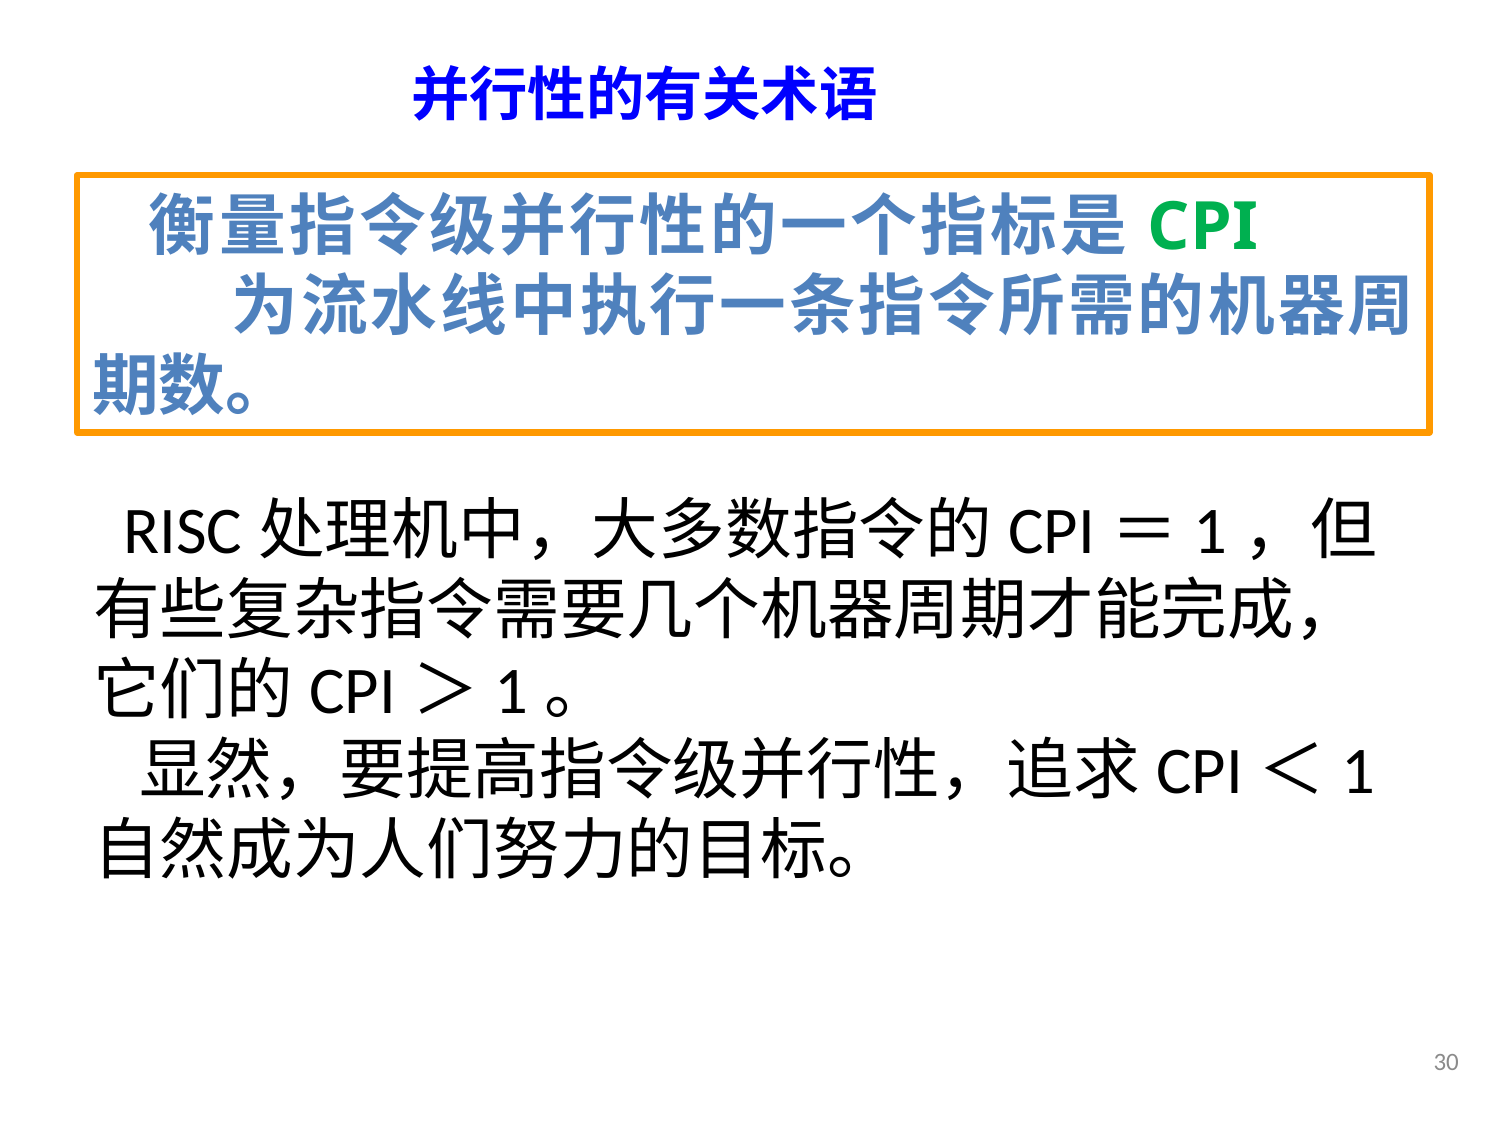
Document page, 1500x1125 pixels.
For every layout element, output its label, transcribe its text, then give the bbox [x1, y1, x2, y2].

slide_number 30 [1161, 1022, 1474, 1098]
text_box RISC处理机中，大多数指令的CPI＝1，但有些复杂指令需要几个机器周期才能完成，它们的CPI＞1。 显然，要提高指令级并行性，追求CPI＜1自然成为人们努力的目标。 [78, 479, 1424, 1044]
title 并行性的有关术语 [56, 43, 1233, 141]
subtitle 衡量指令级并行性的一个指标是CPI，它定义为流水线中执行一条指令所需的机器周期数。 [77, 175, 1430, 433]
